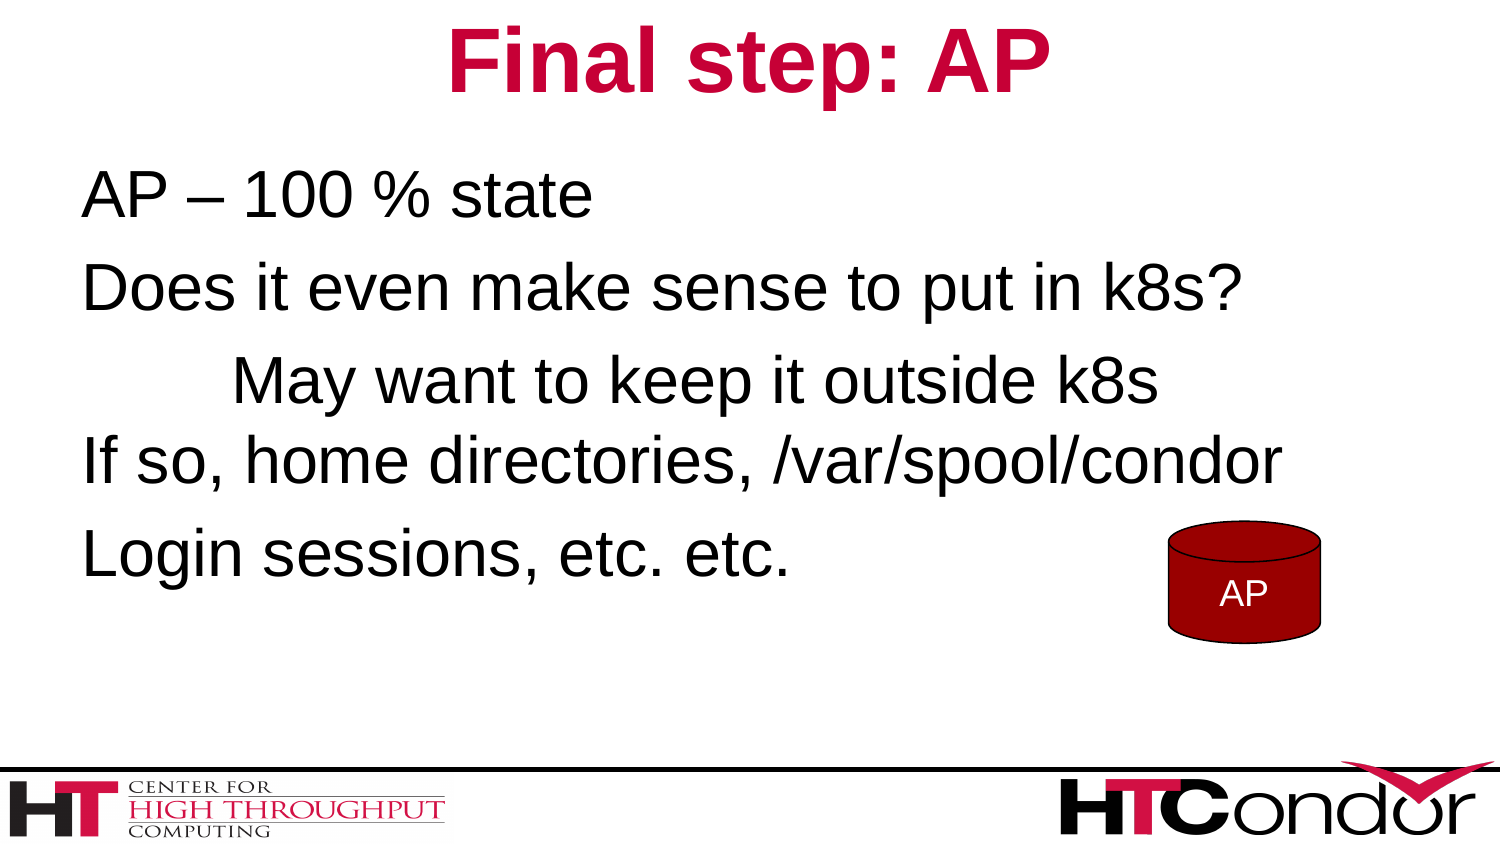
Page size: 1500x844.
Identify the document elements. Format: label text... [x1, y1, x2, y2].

picture [1055, 760, 1500, 840]
list AP – 100 % state Does it even make sense to put in k8s? May want to keep it outside k8s If so, home directories, /var/spool/condor Login sessions, etc. etc. [66, 142, 1445, 663]
title Final step: AP [0, 0, 1500, 113]
text_box AP [1168, 521, 1321, 644]
picture [0, 772, 454, 844]
